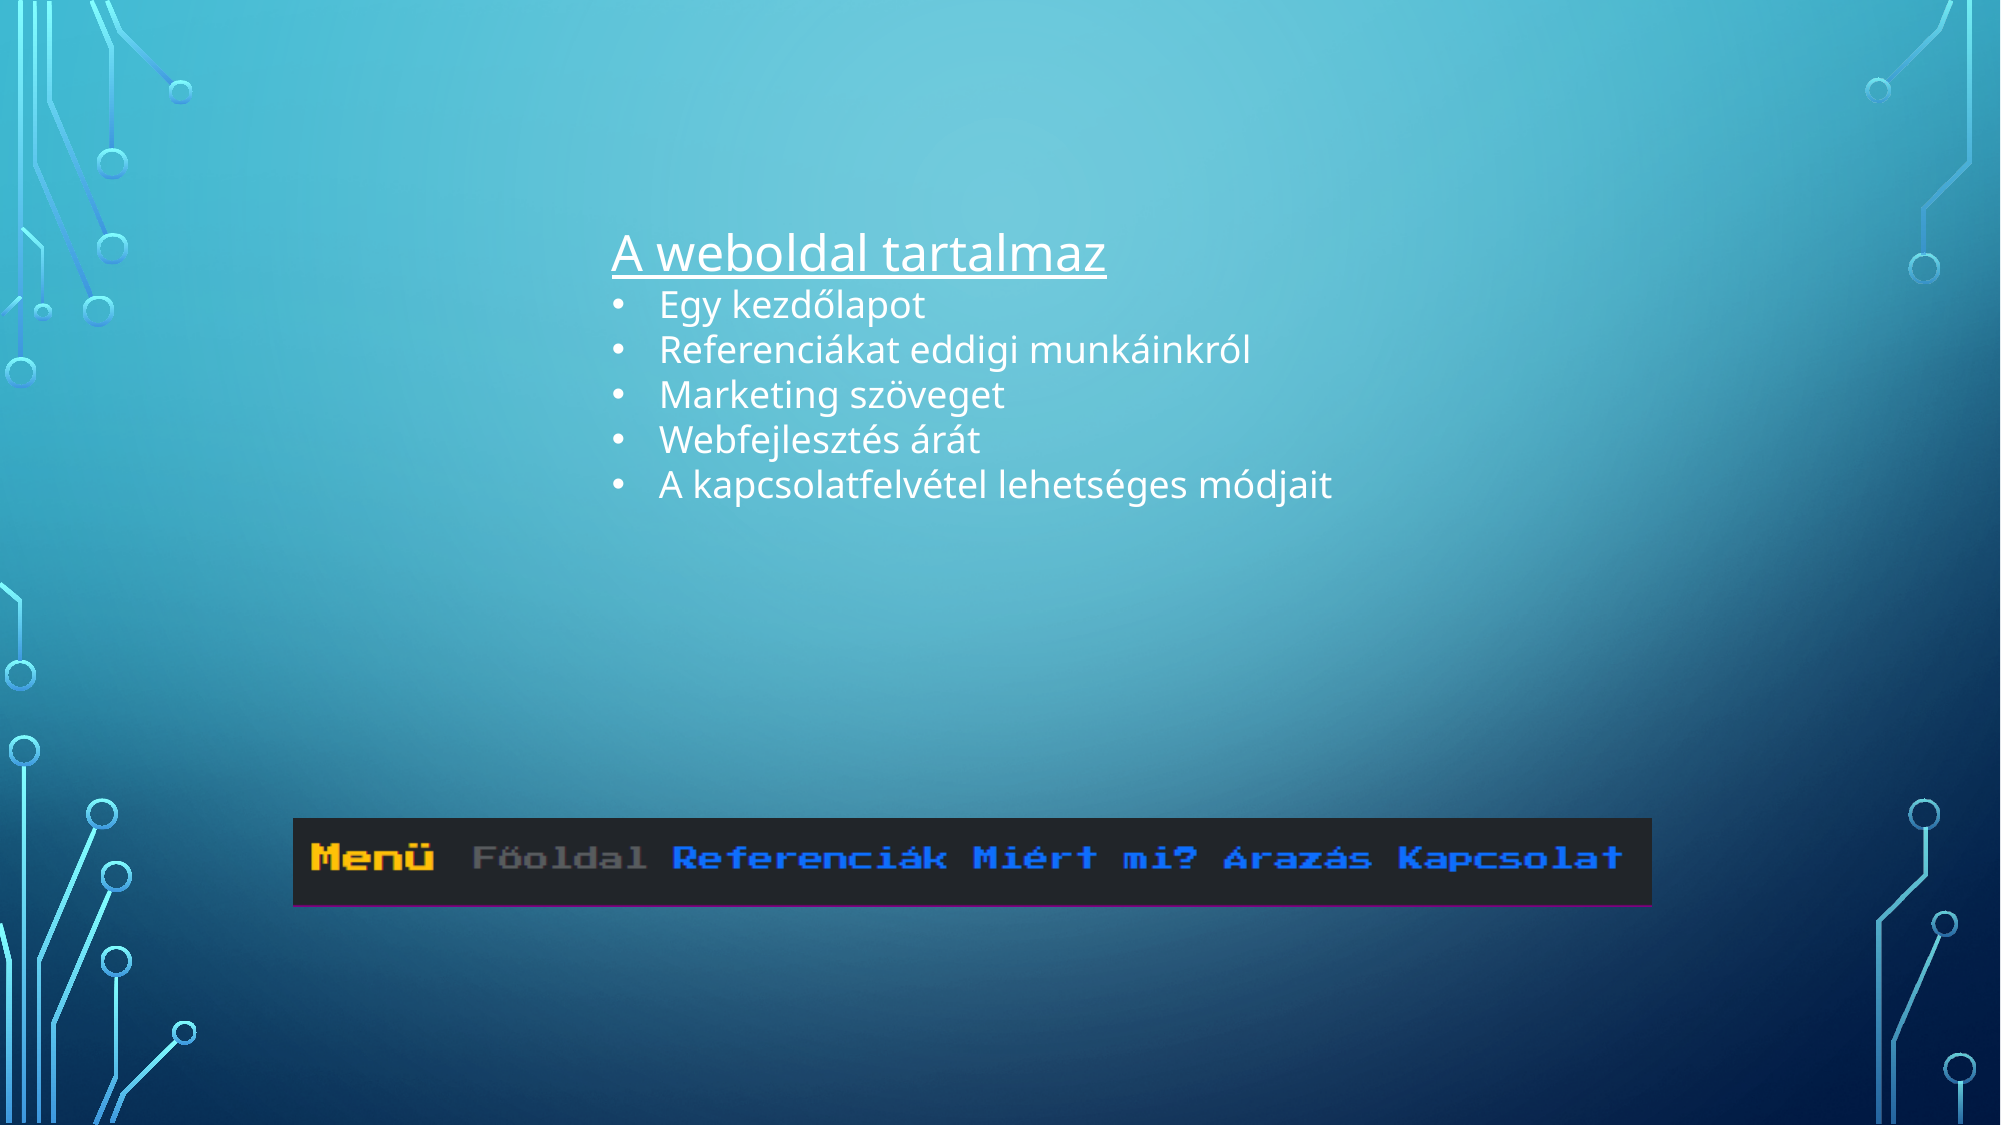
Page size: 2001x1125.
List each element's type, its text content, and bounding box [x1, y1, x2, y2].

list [293, 818, 1652, 907]
text_box A weboldal tartalmaz Egy kezdőlapot Referenciákat eddigi munkáinkról Marketing szöveget Webfejlesztés árát A kapcsolatfelvétel lehetséges módjait [597, 214, 1348, 514]
